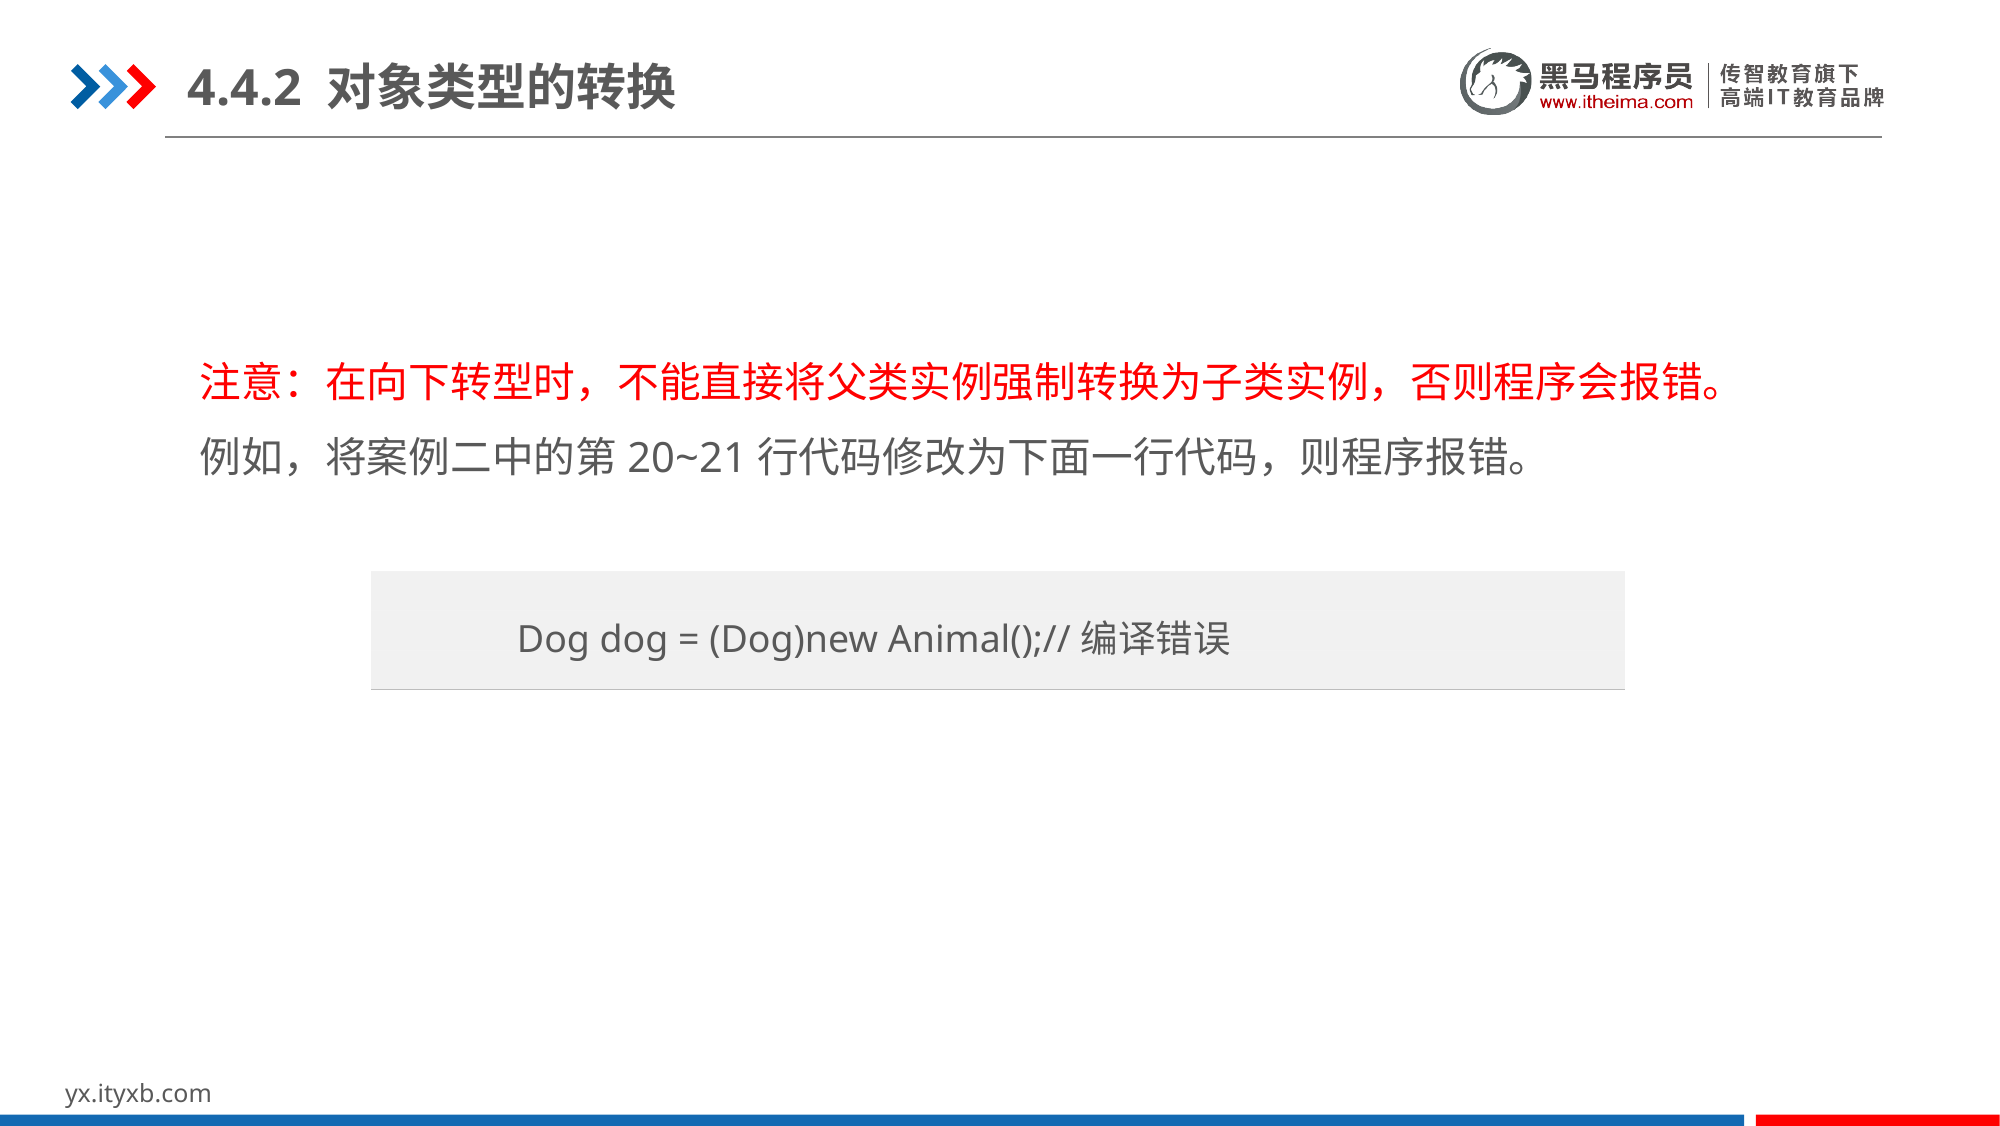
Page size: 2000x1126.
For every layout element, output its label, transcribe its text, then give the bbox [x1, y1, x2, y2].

text_box 注意：在向下转型时，不能直接将父类实例强制转换为子类实例，否则程序会报错。 例如，将案例二中的第20~21行代码修改为下面一行代码，则程序报错。 [184, 323, 1815, 489]
picture [1460, 48, 1887, 115]
text_box 4.4.2 对象类型的转换 [187, 43, 827, 127]
picture [371, 571, 1628, 690]
